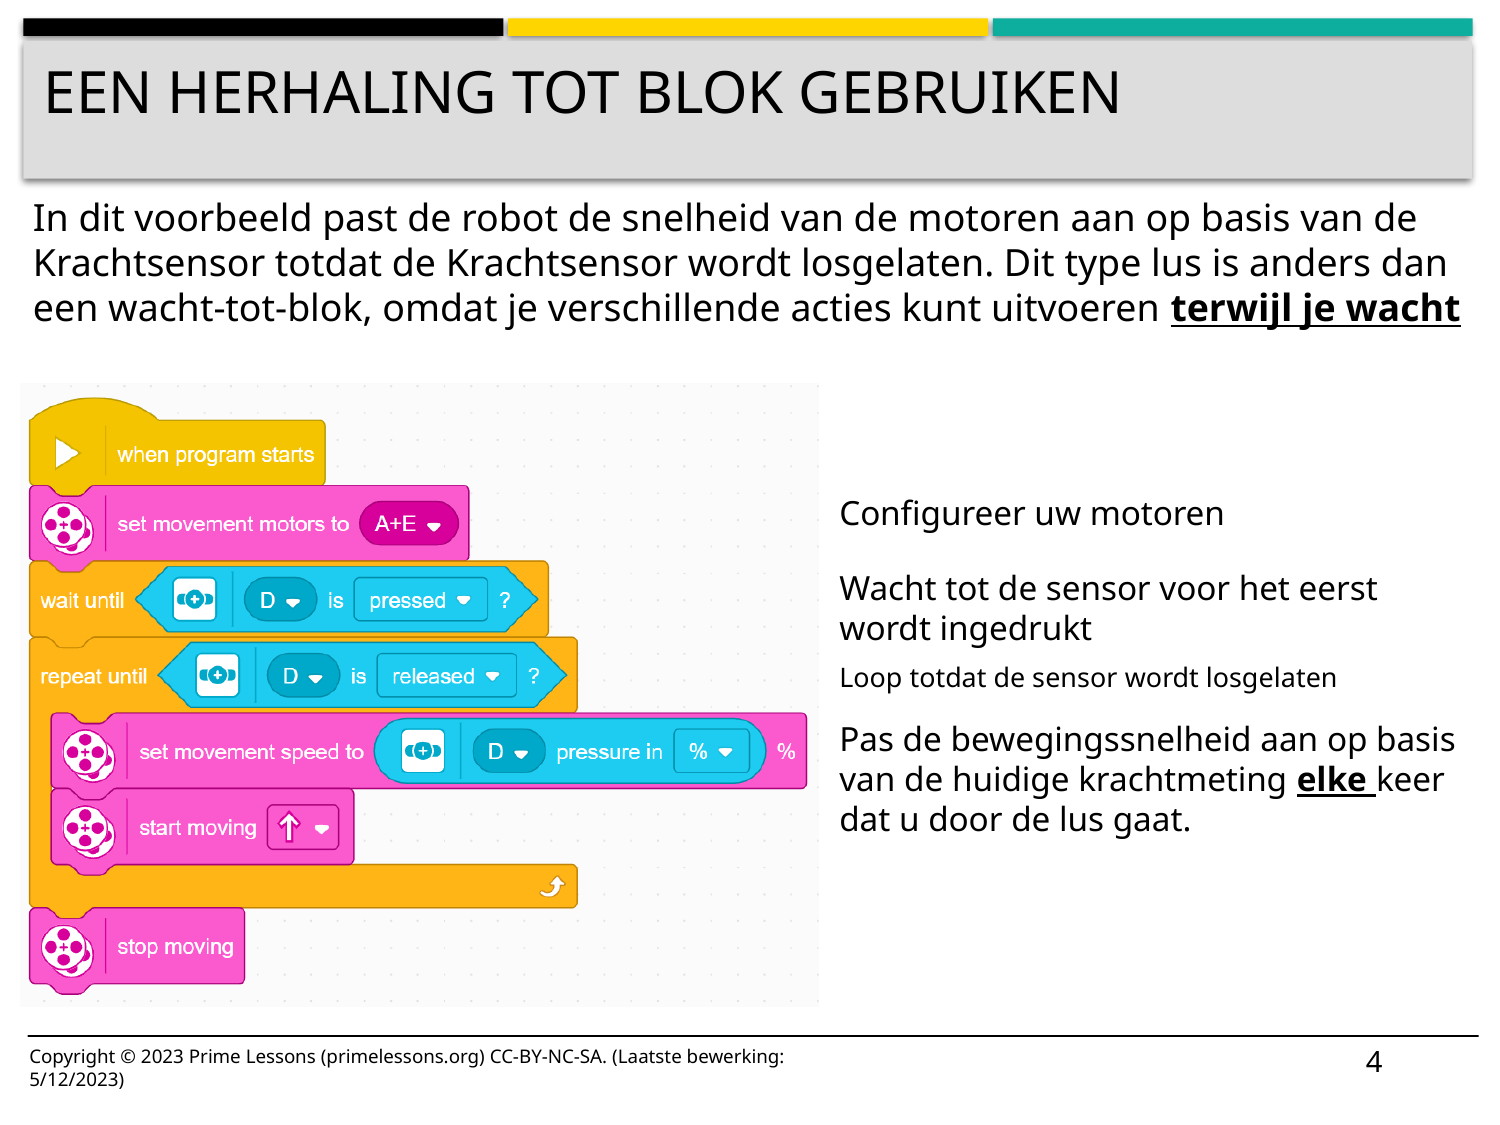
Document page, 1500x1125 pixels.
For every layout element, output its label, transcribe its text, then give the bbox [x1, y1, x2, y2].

slide_number 4 [1351, 1036, 1478, 1097]
text_box Loop totdat de sensor wordt losgelaten [825, 653, 1451, 722]
footer Copyright © 2023 Prime Lessons (primelessons.org) CC-BY-NC-SA. (Laatste bewerking: 5/12/2023) [14, 1037, 814, 1098]
text_box In dit voorbeeld past de robot de snelheid van de motoren aan op basis van de Krachtsensor totdat de Krachtsensor wordt losgelaten. Dit type lus is anders dan een wacht-tot-blok, omdat je verschillende acties kunt uitvoeren terwijl je wacht [18, 186, 1478, 337]
text_box Pas de bewegingssnelheid aan op basis van de huidige krachtmeting elke keer dat u door de lus gaat. [825, 711, 1497, 916]
list Configureer uw motoren [825, 484, 1485, 551]
text_box Wacht tot de sensor voor het eerst wordt ingedrukt [825, 559, 1451, 629]
title Een herhaling tot blok gebruiken [28, 48, 1464, 172]
picture [19, 383, 820, 1007]
